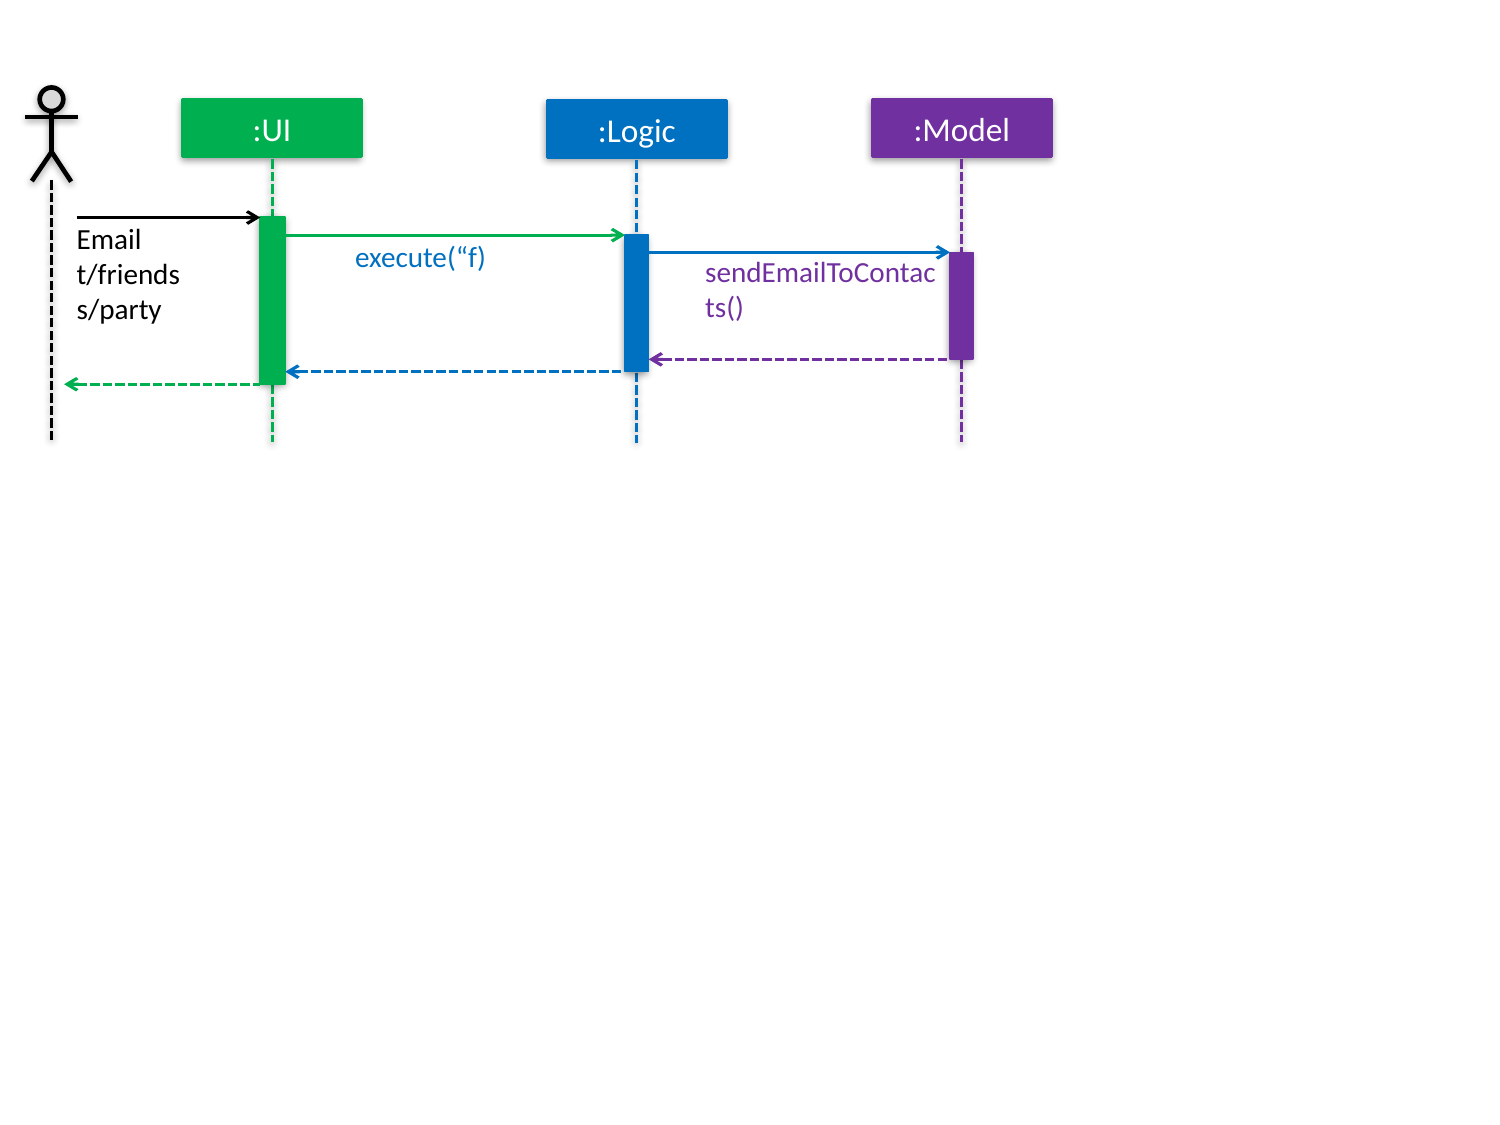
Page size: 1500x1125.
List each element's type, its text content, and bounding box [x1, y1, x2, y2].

text_box :Model [871, 99, 1052, 157]
text_box [624, 234, 632, 372]
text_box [24, 87, 79, 182]
text_box :UI [182, 99, 362, 157]
text_box [276, 216, 286, 385]
text_box [642, 234, 649, 372]
text_box [949, 252, 957, 360]
text_box [259, 216, 267, 385]
text_box :Logic [546, 100, 727, 158]
text_box execute(“f) [355, 243, 589, 274]
text_box sendEmailToContacts() [705, 260, 939, 323]
text_box [967, 252, 974, 360]
text_box Email t/friends s/party [76, 224, 218, 326]
